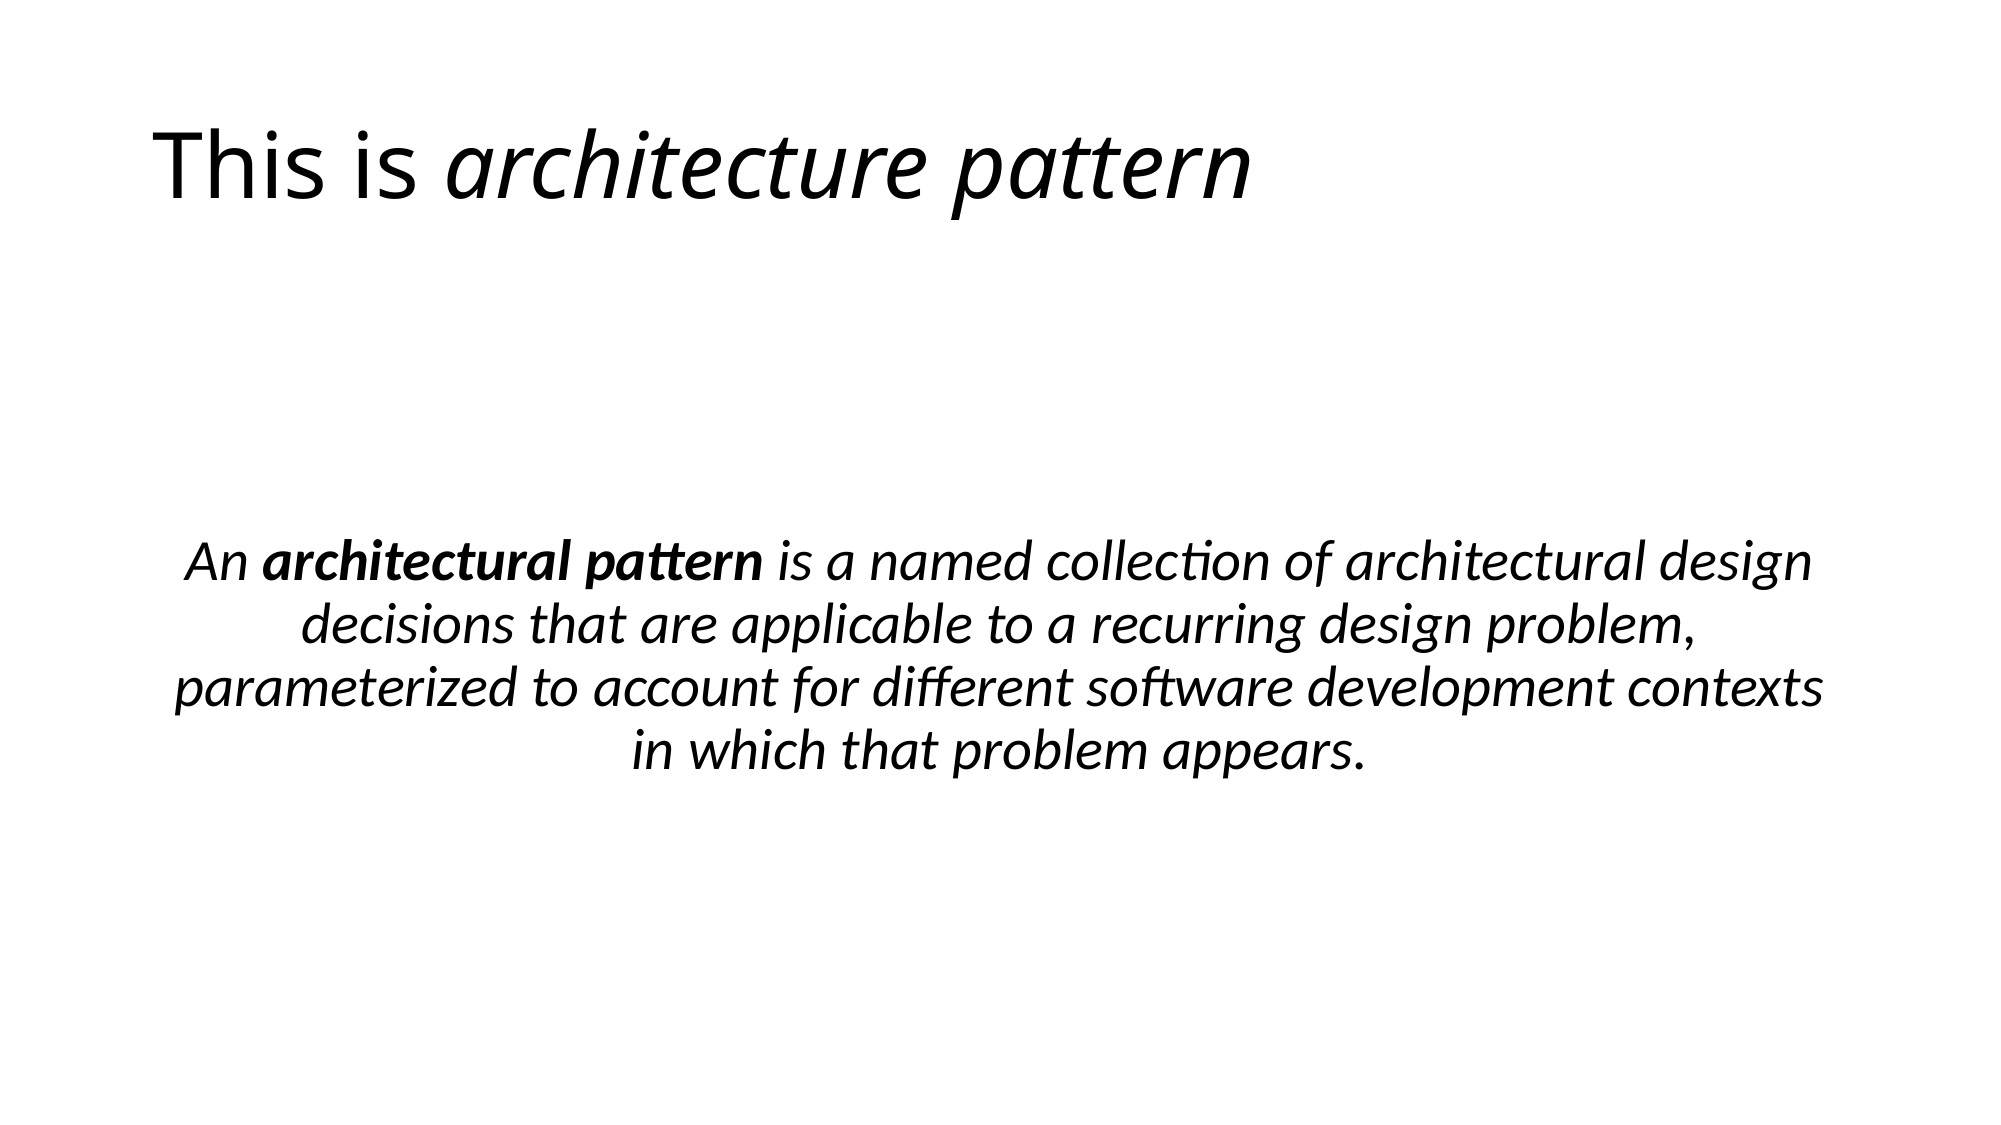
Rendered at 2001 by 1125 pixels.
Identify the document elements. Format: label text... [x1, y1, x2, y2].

list An architectural pattern is a named collection of architectural design decisions that are applicable to a recurring design problem, parameterized to account for different software development contexts in which that problem appears. [137, 299, 1863, 1014]
title This is architecture pattern [137, 59, 1863, 278]
